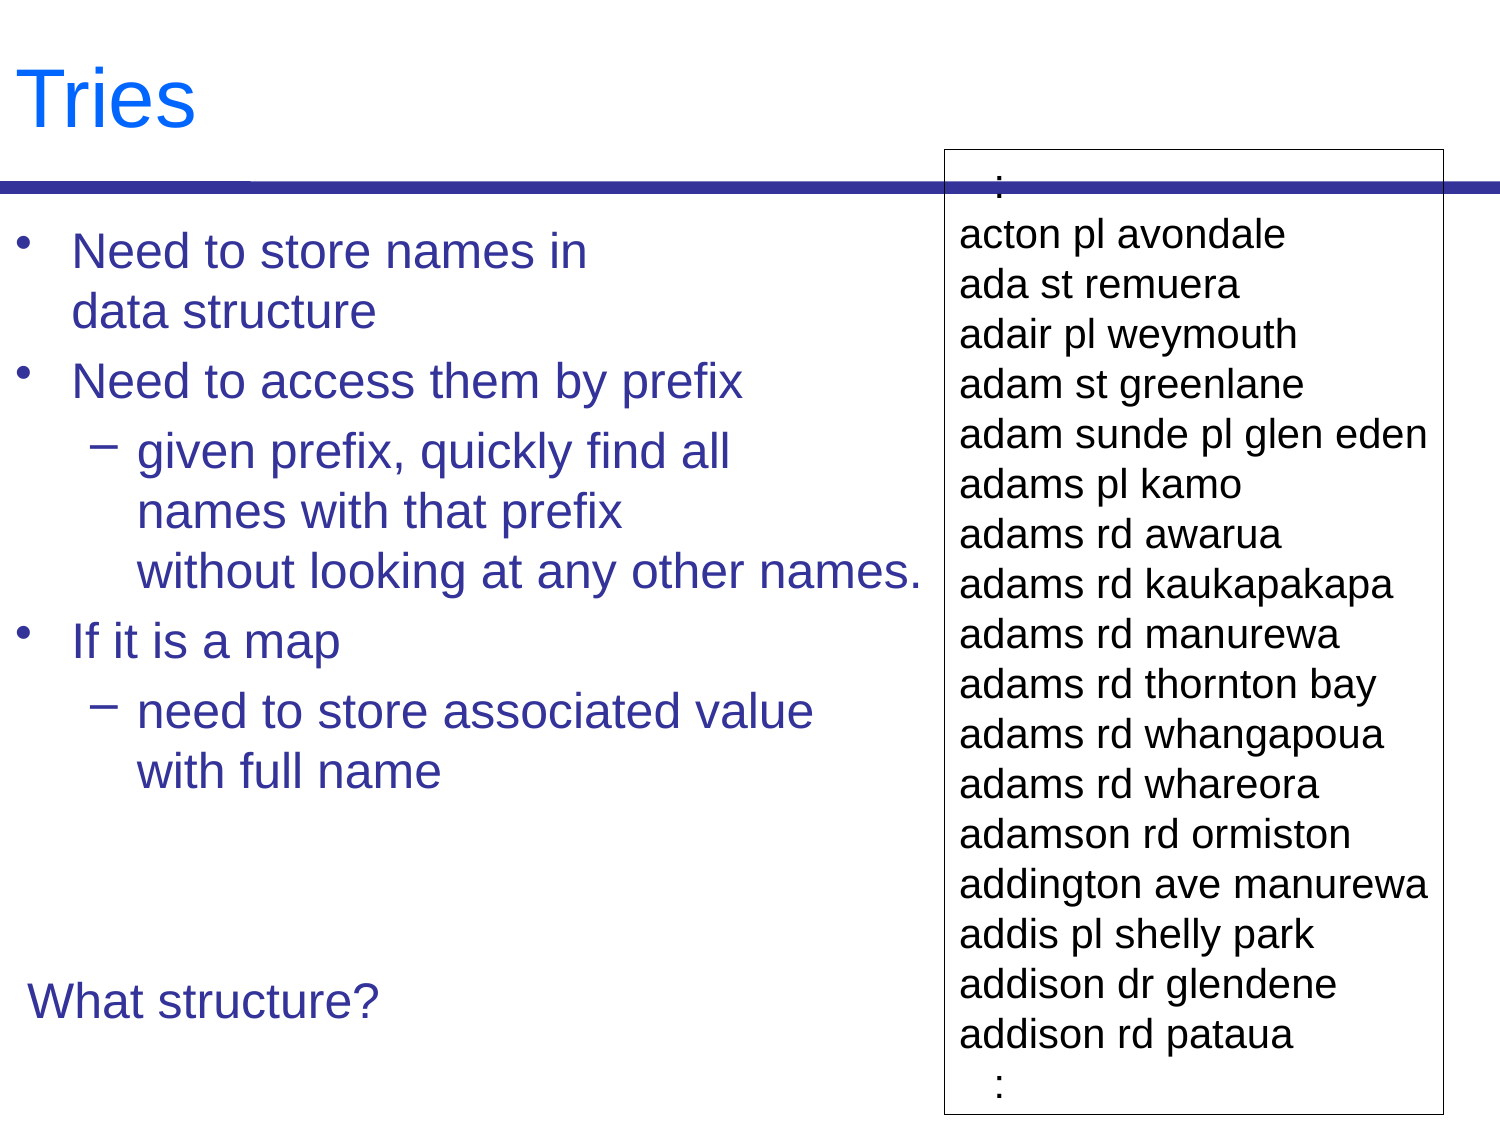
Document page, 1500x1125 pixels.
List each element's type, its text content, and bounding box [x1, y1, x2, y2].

text_box : acton pl avondale ada st remuera adair pl weymouth adam st greenlane adam sunde pl glen eden adams pl kamo adams rd awarua adams rd kaukapakapa adams rd manurewa adams rd thornton bay adams rd whangapoua adams rd whareora adamson rd ormiston addington ave manurewa addis pl shelly park addison dr glendene addison rd pataua : [944, 149, 1444, 1115]
title Tries [0, 0, 1500, 188]
list Need to store names in data structure Need to access them by prefix given prefix, quickly find all names with that prefix without looking at any other names. If it is a map need to store associated value with full name What structure? [0, 211, 1470, 1125]
